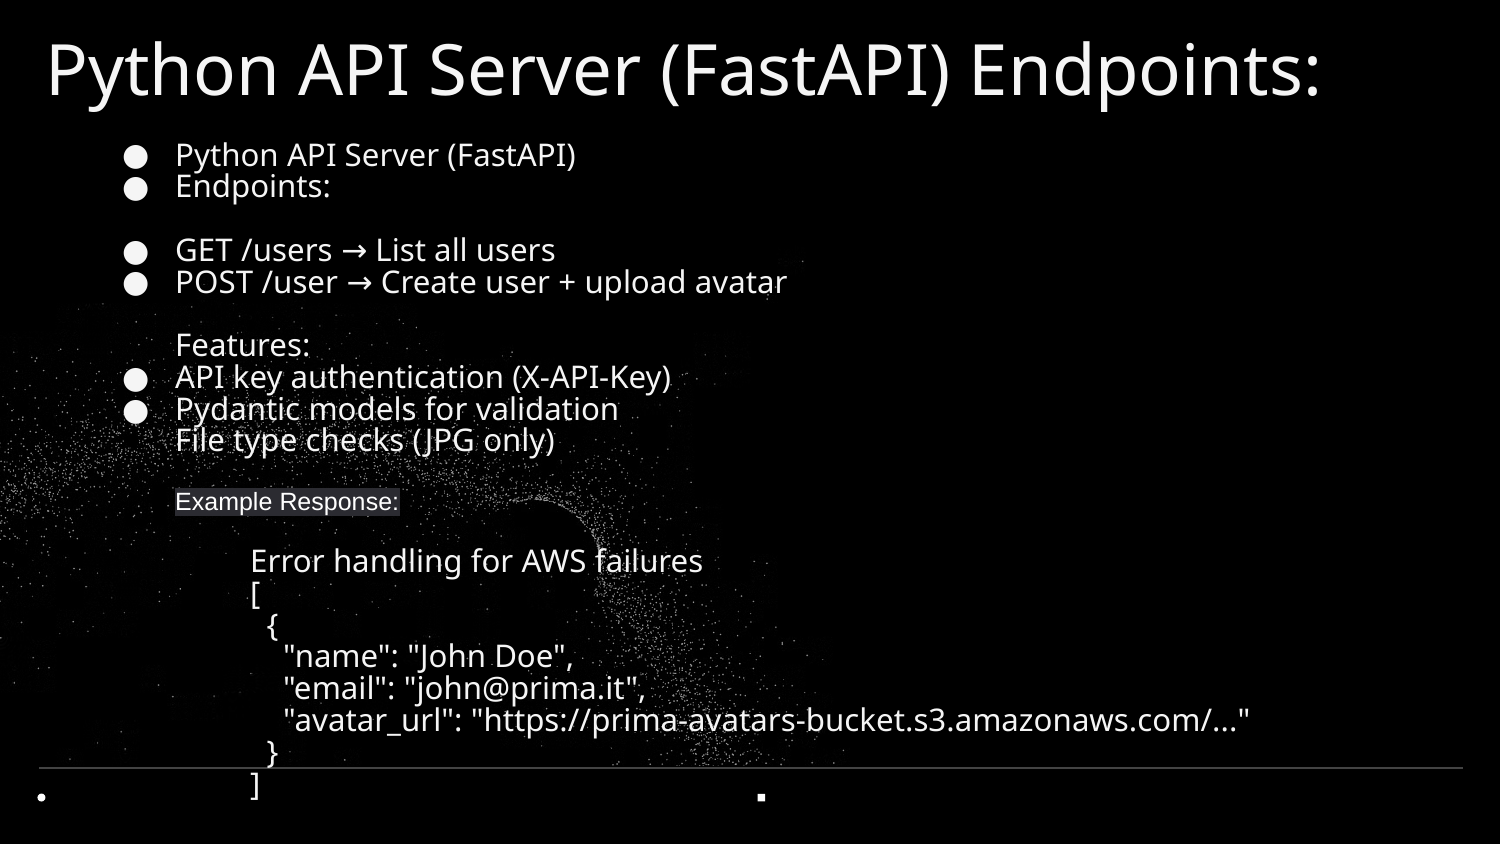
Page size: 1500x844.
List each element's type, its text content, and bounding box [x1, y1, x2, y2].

picture [0, 192, 850, 766]
title Python API Server (FastAPI) Endpoints: [45, 37, 1451, 194]
text_box Python API Server (FastAPI) Endpoints: GET /users → List all users POST /user → Create user + upload avatar Features: API key authentication (X-API-Key) Pydantic models for validation File type checks (JPG only) Example Response: Error handling for AWS failures [ { "name": "John Doe", "email": "john@prima.it", "avatar_url": "https://prima-avatars-bucket.s3.amazonaws.com/..." } ] [85, 125, 1415, 744]
